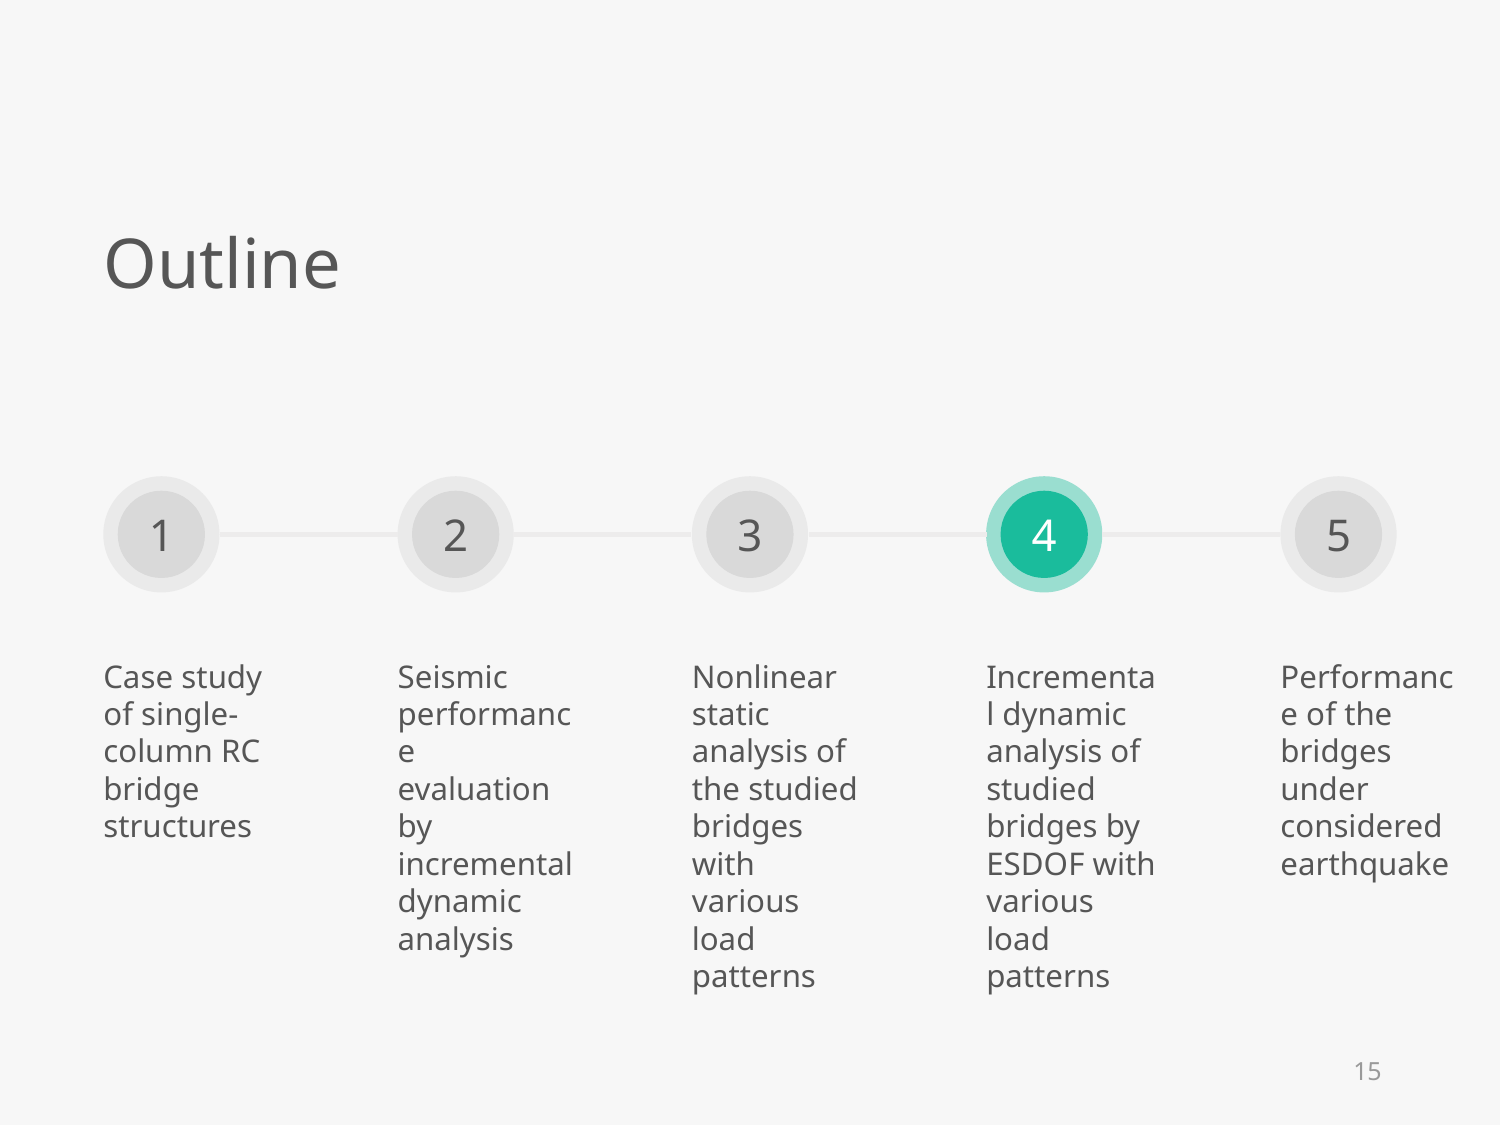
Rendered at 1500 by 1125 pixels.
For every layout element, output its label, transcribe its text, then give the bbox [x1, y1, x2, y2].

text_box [103, 476, 220, 593]
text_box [986, 476, 1103, 593]
text_box Nonlinear static analysis of the studied bridges with various load patterns [691, 649, 883, 1002]
text_box Incremental dynamic analysis of studied bridges by ESDOF with various load patterns [986, 649, 1177, 1002]
text_box Performance of the bridges under considered earthquake [1280, 649, 1471, 889]
text_box Seismic performance evaluation by incremental dynamic analysis [397, 649, 589, 964]
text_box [397, 476, 514, 593]
list Outline [103, 221, 655, 312]
text_box Case study of single-column RC bridge structures [103, 649, 294, 852]
slide_number 15 [1059, 1042, 1397, 1103]
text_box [691, 476, 809, 593]
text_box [1280, 476, 1397, 593]
